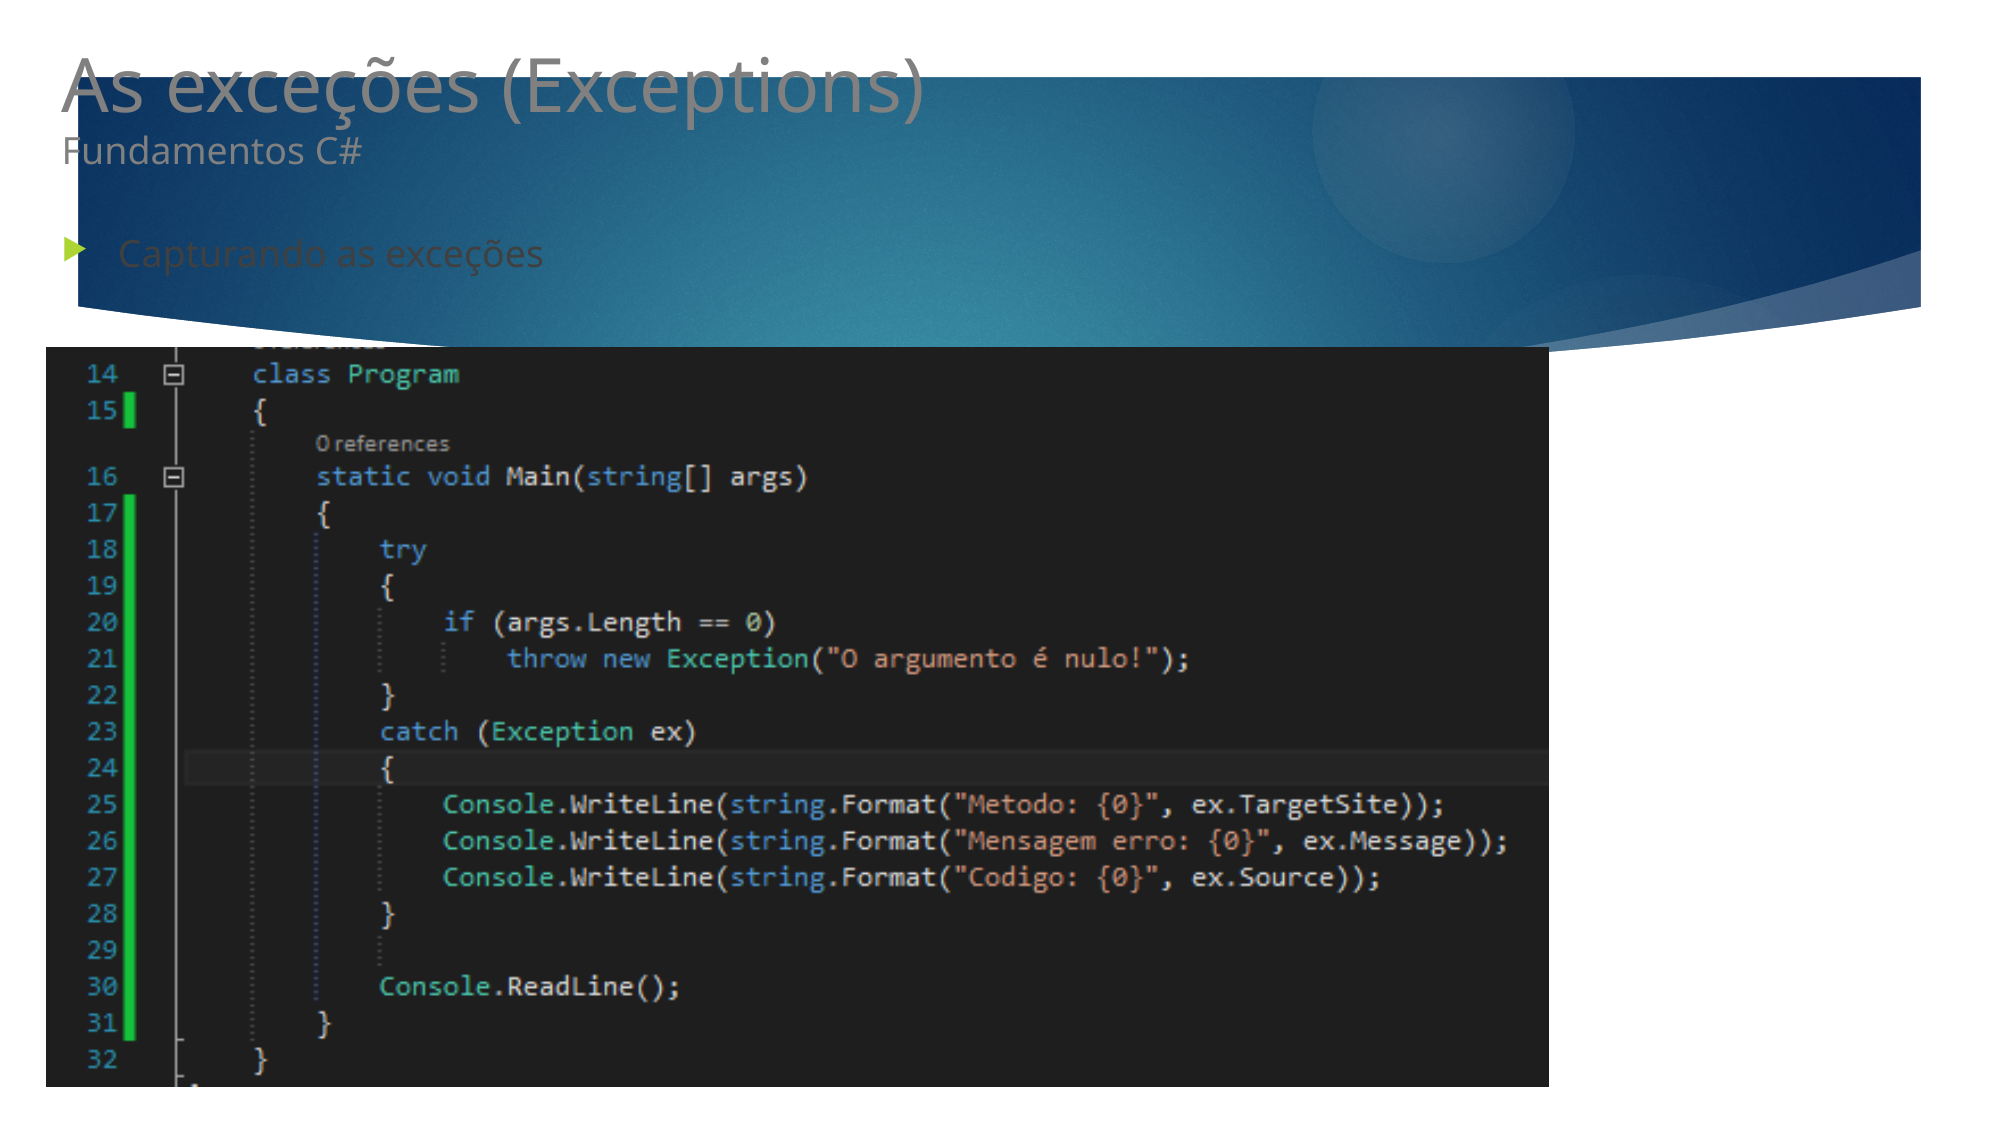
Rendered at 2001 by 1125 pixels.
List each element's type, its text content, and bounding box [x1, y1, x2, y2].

picture [46, 347, 1549, 1087]
title As exceções (Exceptions) Fundamentos C# [46, 46, 1484, 163]
list Capturando as exceções [46, 191, 753, 296]
